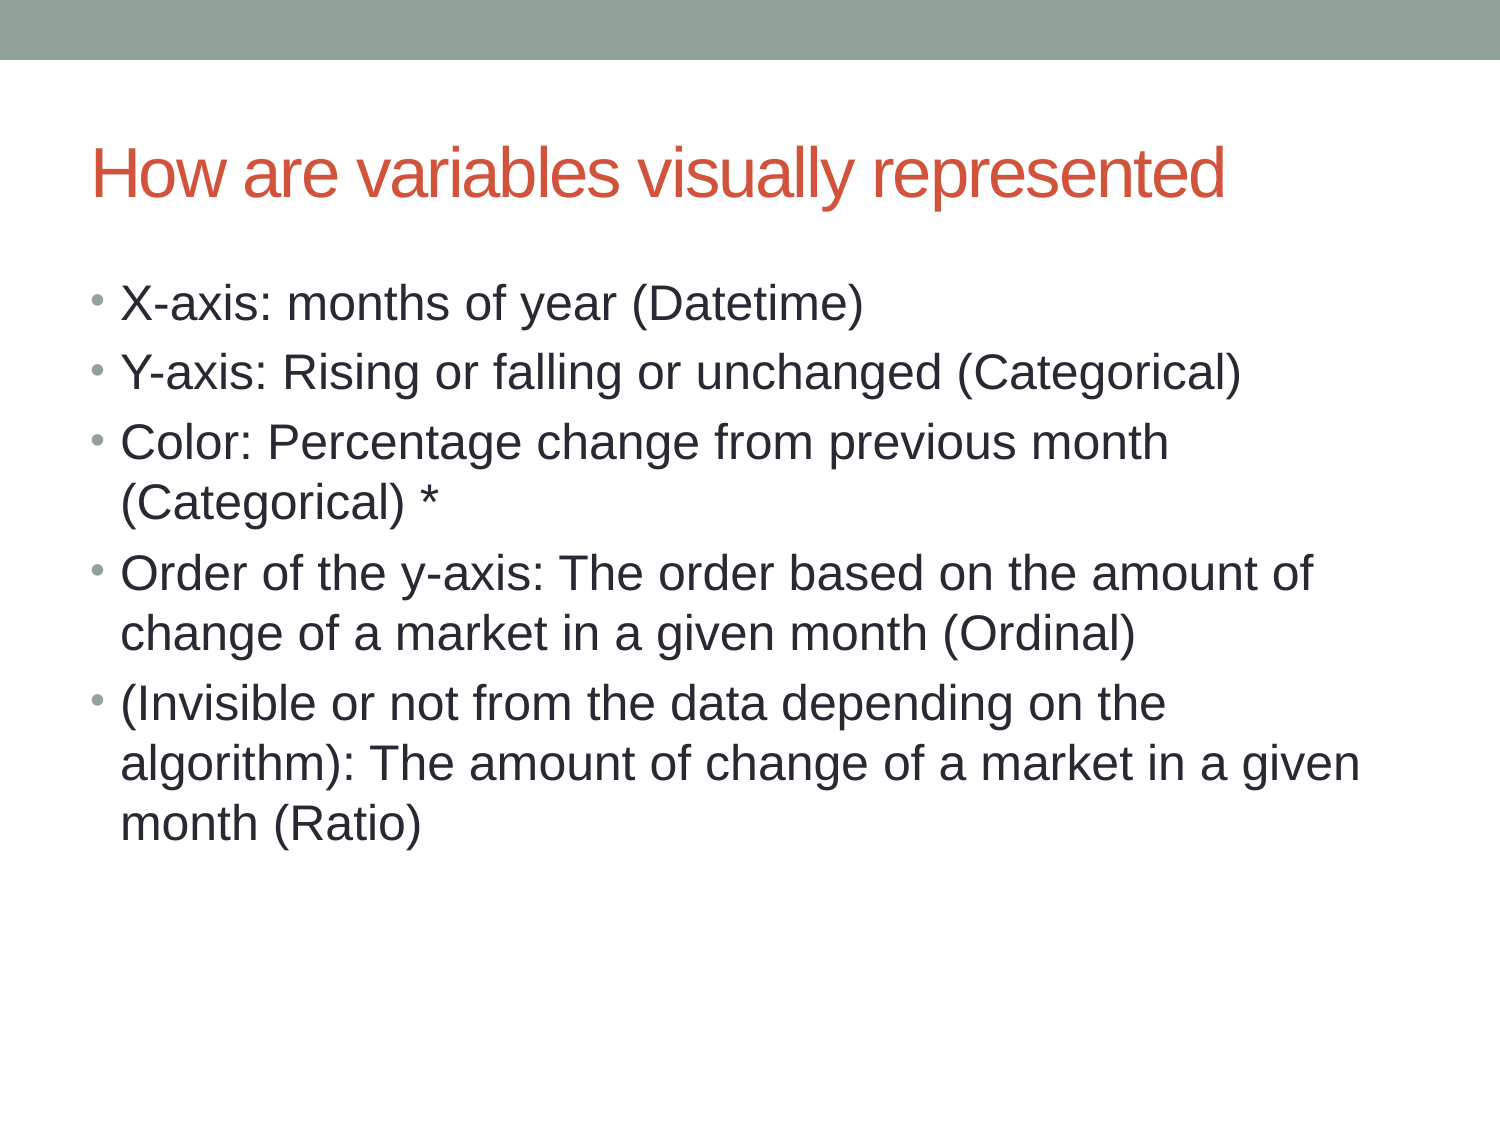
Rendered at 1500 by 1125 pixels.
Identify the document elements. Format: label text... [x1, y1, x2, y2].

list X-axis: months of year (Datetime) Y-axis: Rising or falling or unchanged (Categorical) Color: Percentage change from previous month (Categorical) * Order of the y-axis: The order based on the amount of change of a market in a given month (Ordinal) (Invisible or not from the data depending on the algorithm): The amount of change of a market in a given month (Ratio) [75, 262, 1425, 1063]
title How are variables visually represented [75, 87, 1425, 250]
